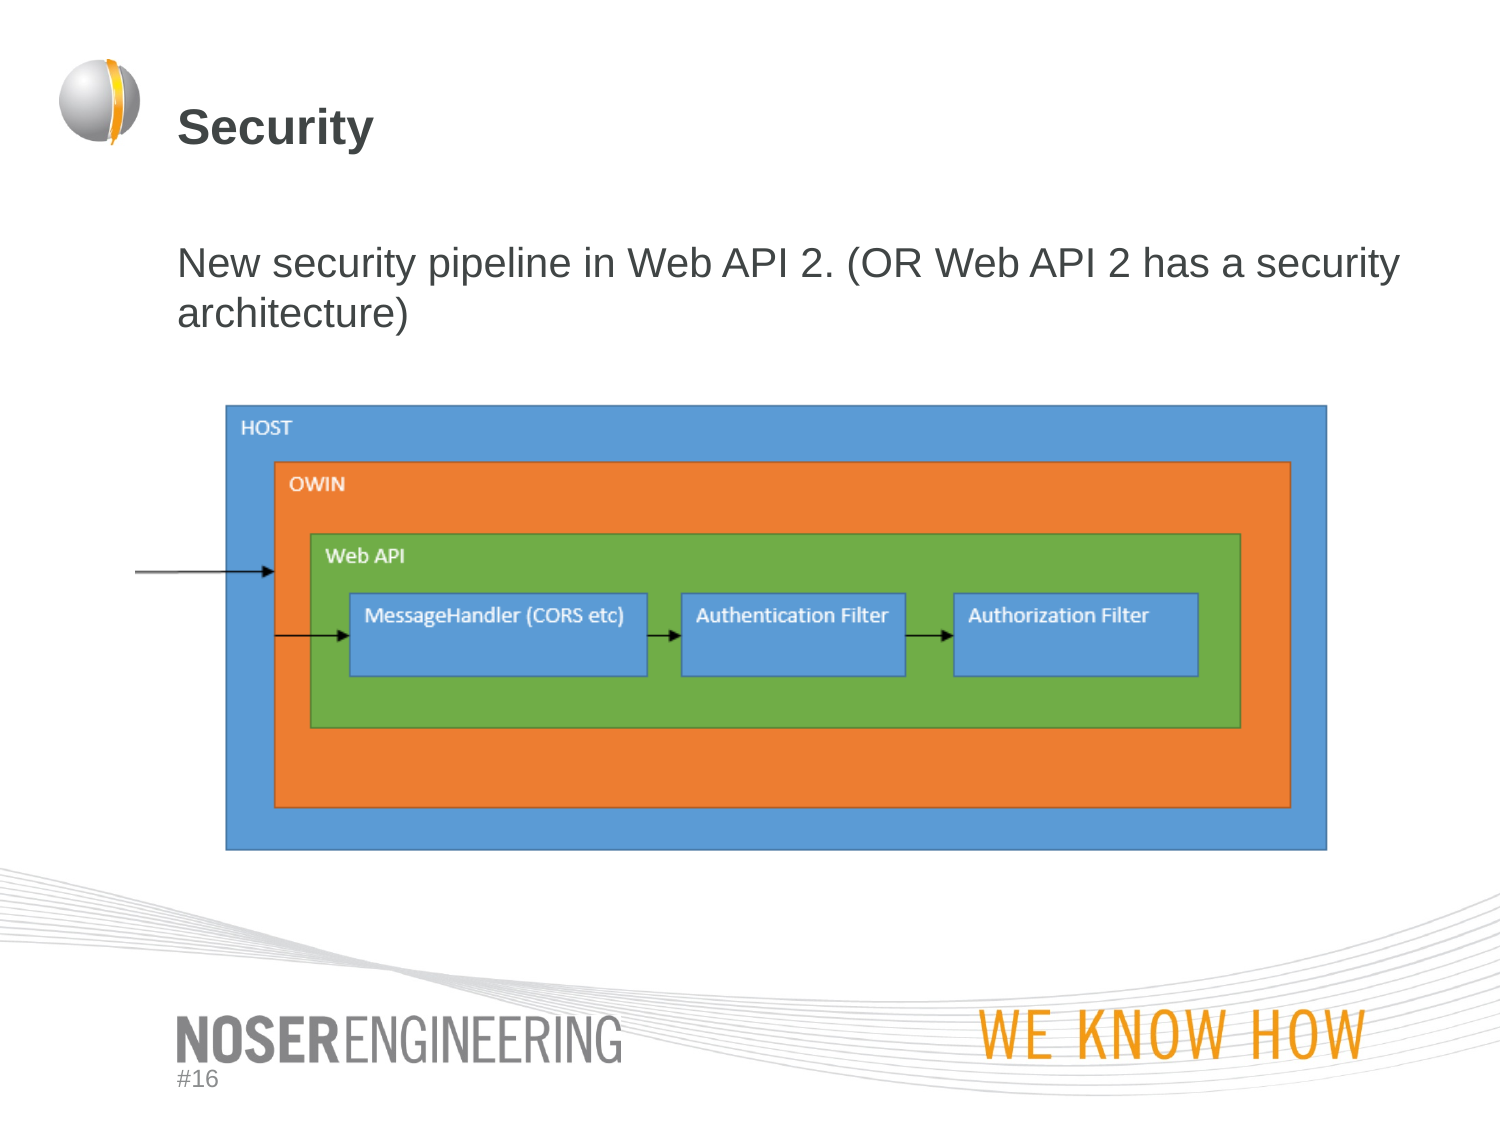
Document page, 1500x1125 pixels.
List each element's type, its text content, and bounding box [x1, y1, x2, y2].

footer #16 [177, 1062, 650, 1093]
list New security pipeline in Web API 2. (OR Web API 2 has a security architecture) [177, 236, 1453, 945]
picture [59, 59, 146, 146]
picture [0, 385, 1500, 1125]
title Security [177, 94, 1453, 236]
